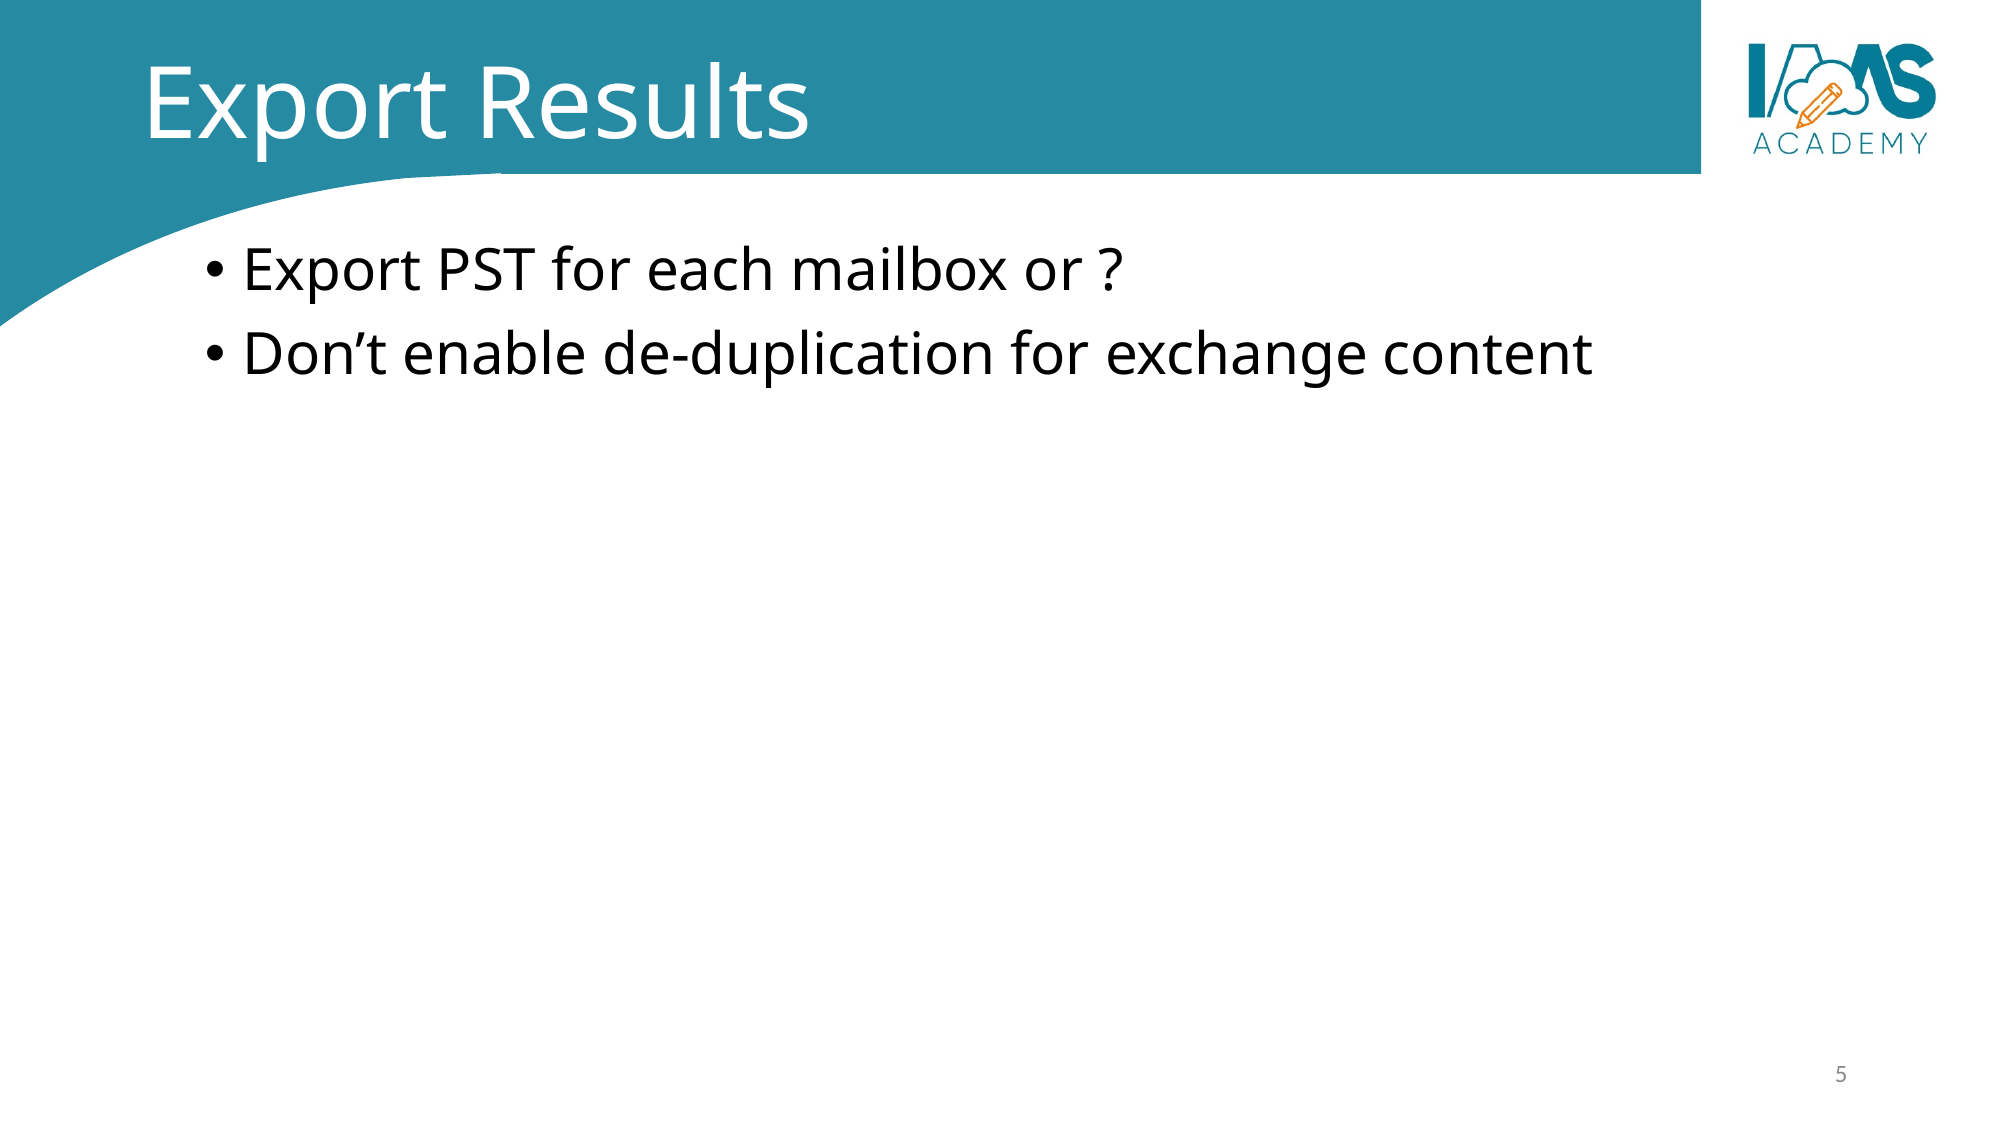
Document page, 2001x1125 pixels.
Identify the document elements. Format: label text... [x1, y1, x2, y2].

slide_number 5 [1412, 1042, 1863, 1103]
title Export Results [126, 35, 1852, 178]
list Export PST for each mailbox or ? Don’t enable de-duplication for exchange content [189, 232, 1863, 1014]
picture [1740, 10, 1944, 159]
